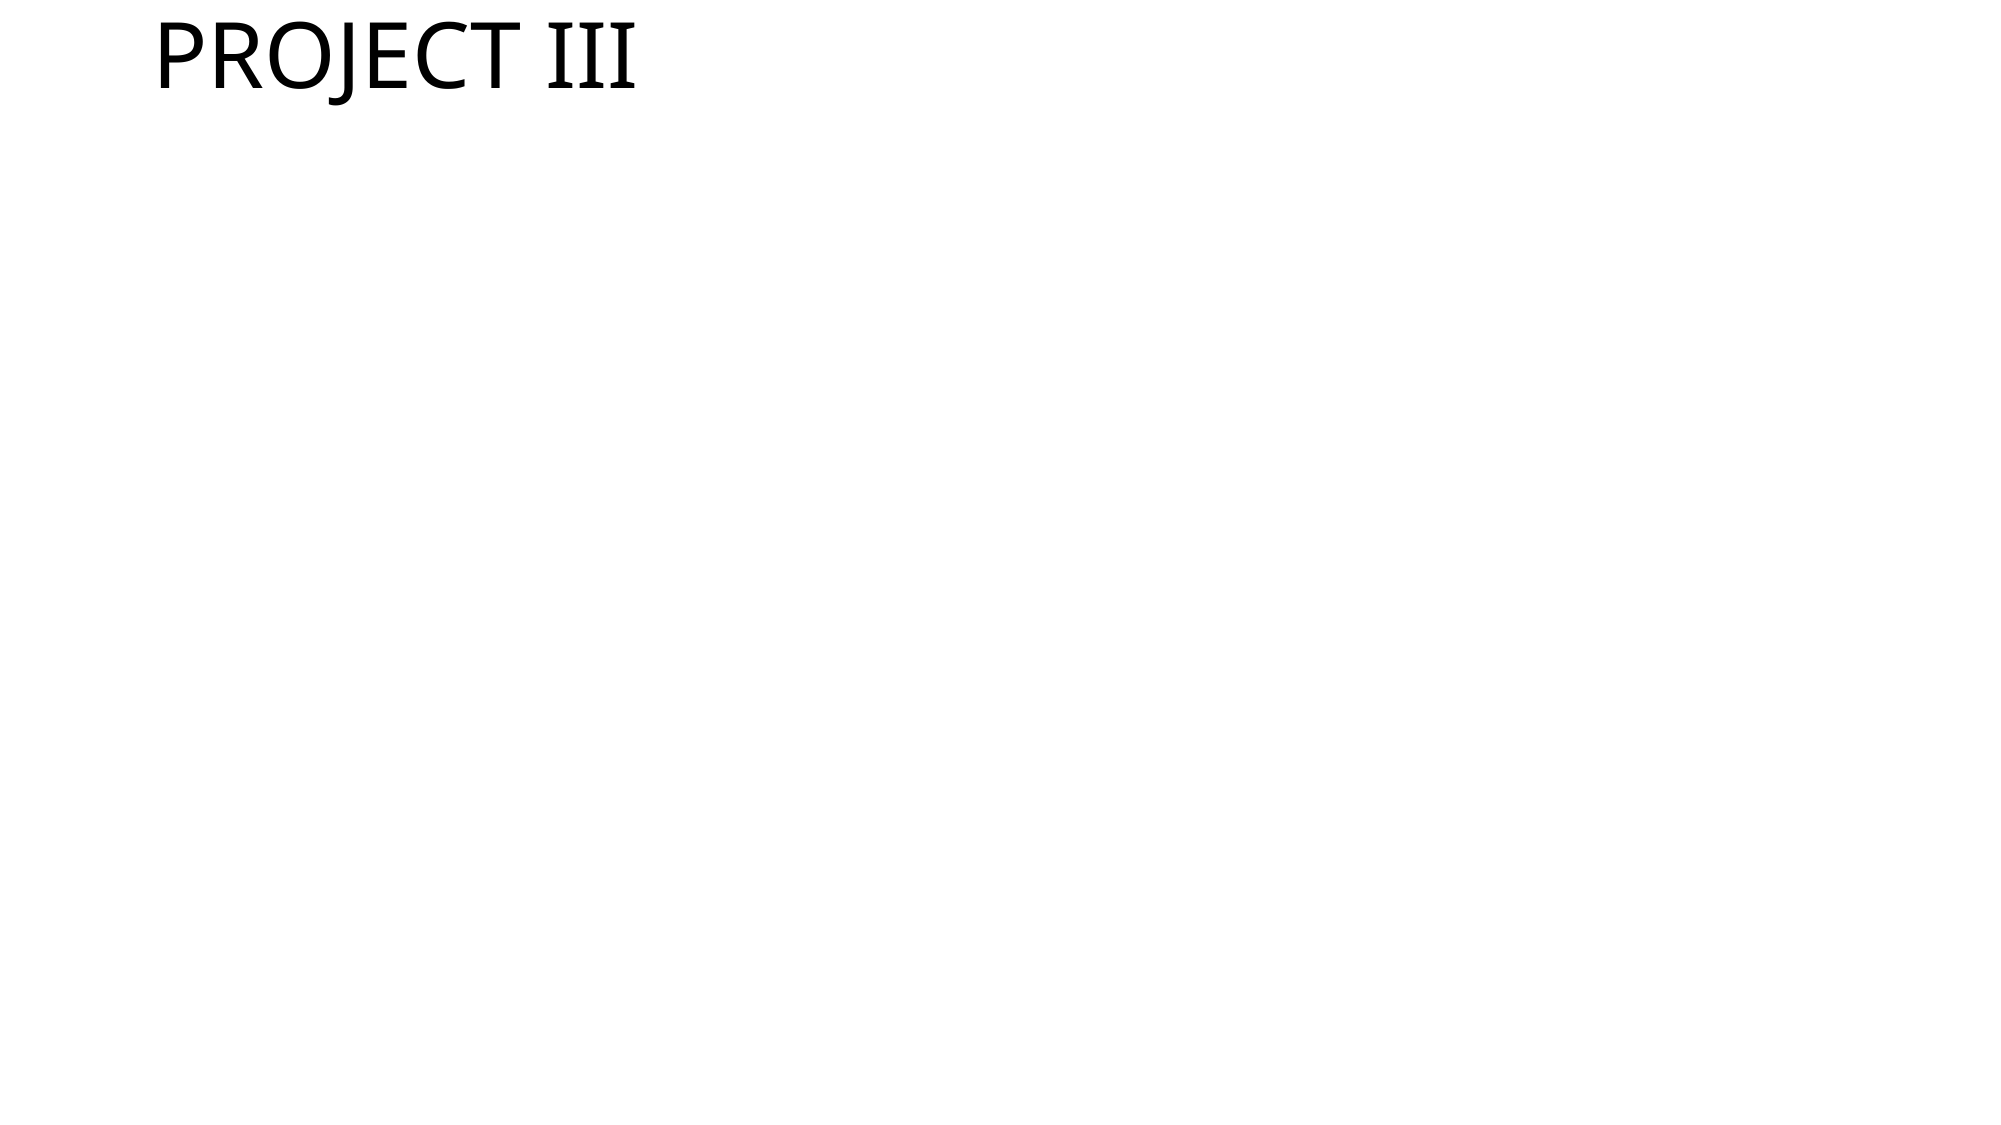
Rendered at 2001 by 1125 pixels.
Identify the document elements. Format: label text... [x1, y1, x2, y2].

title PROJECT III [137, 0, 707, 118]
